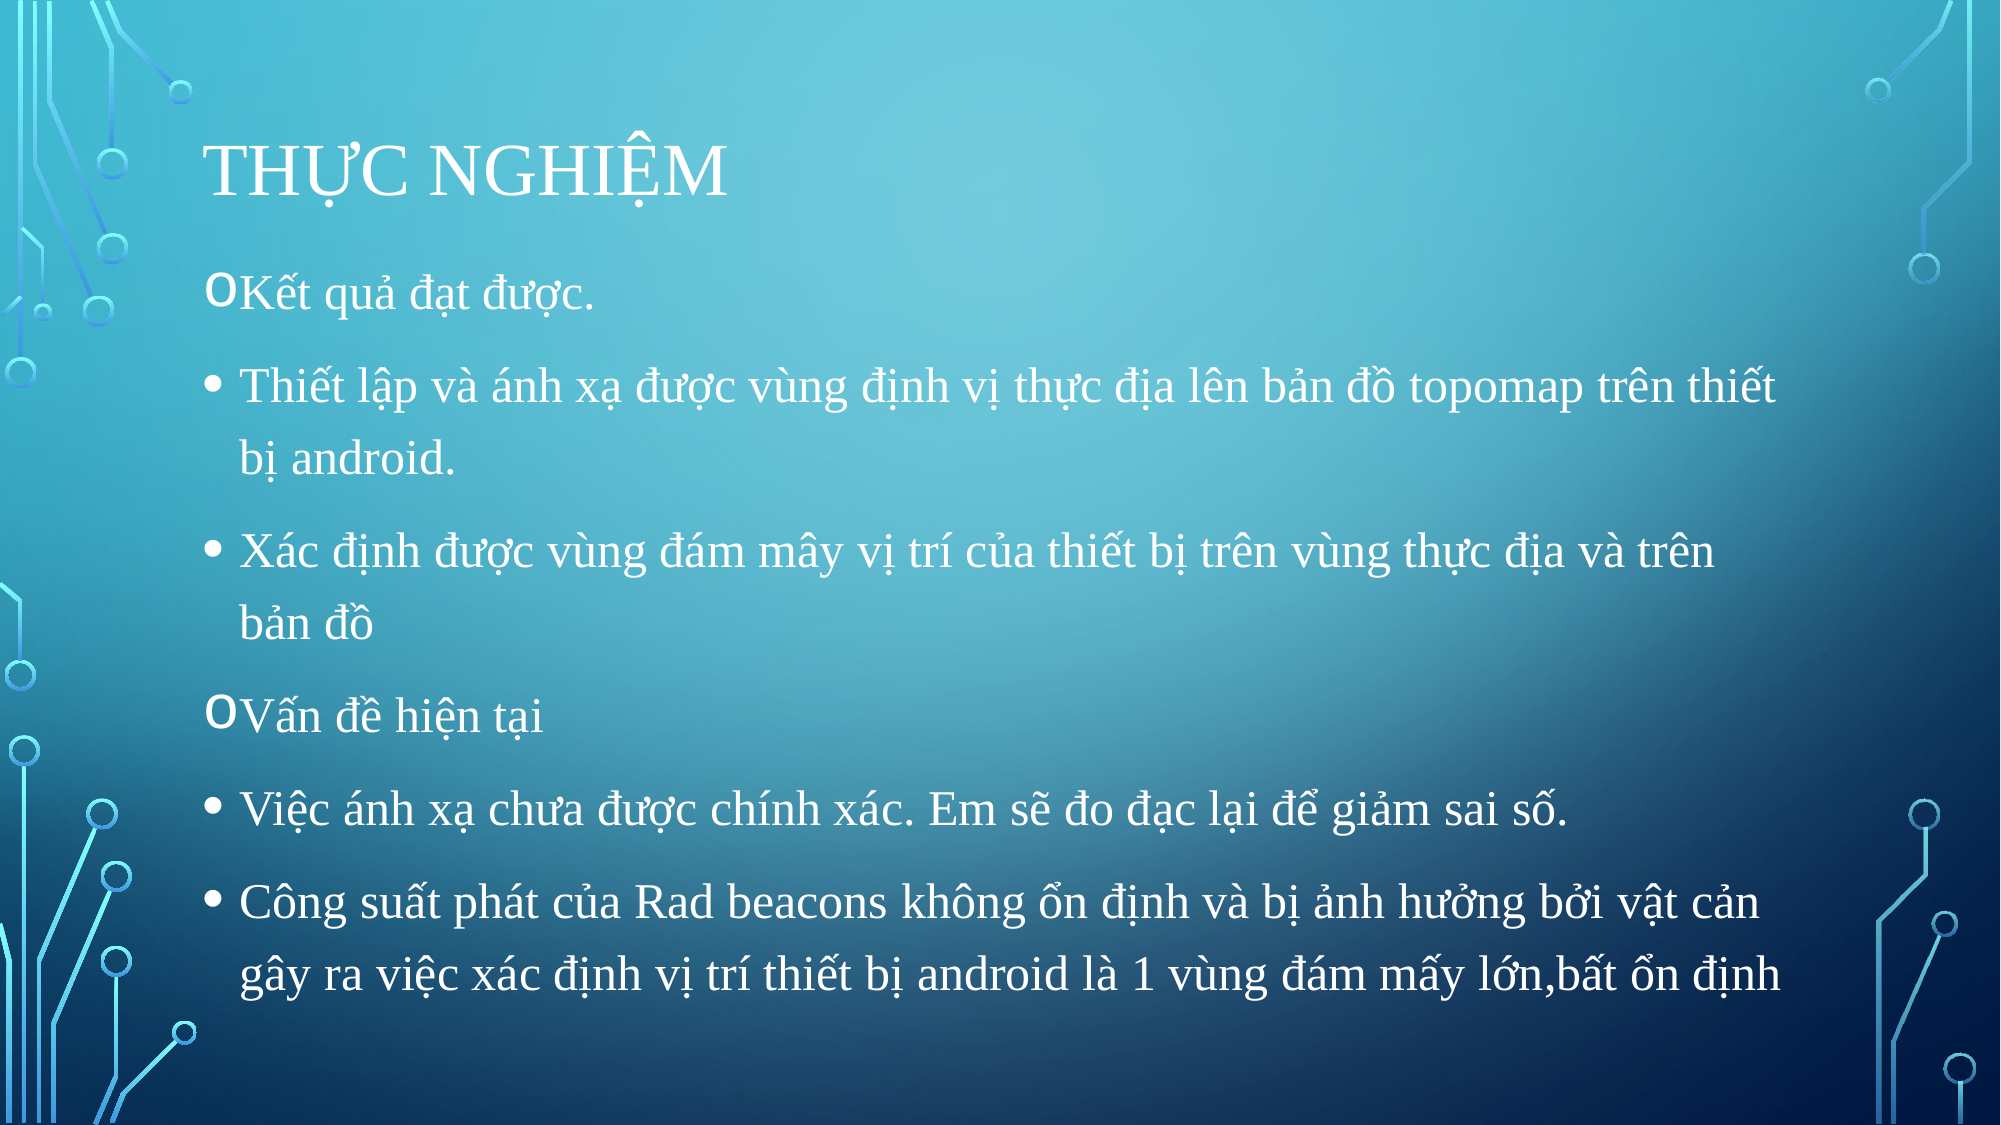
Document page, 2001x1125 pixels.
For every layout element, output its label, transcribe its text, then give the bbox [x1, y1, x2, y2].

title Thực nghiệm [187, 101, 1813, 240]
list Kết quả đạt được. Thiết lập và ánh xạ được vùng định vị thực địa lên bản đồ topomap trên thiết bị android. Xác định được vùng đám mây vị trí của thiết bị trên vùng thực địa và trên bản đồ Vấn đề hiện tại Việc ánh xạ chưa được chính xác. Em sẽ đo đạc lại để giảm sai số. Công suất phát của Rad beacons không ổn định và bị ảnh hưởng bởi vật cản gây ra việc xác định vị trí thiết bị android là 1 vùng đám mấy lớn,bất ổn định [187, 240, 1813, 1036]
